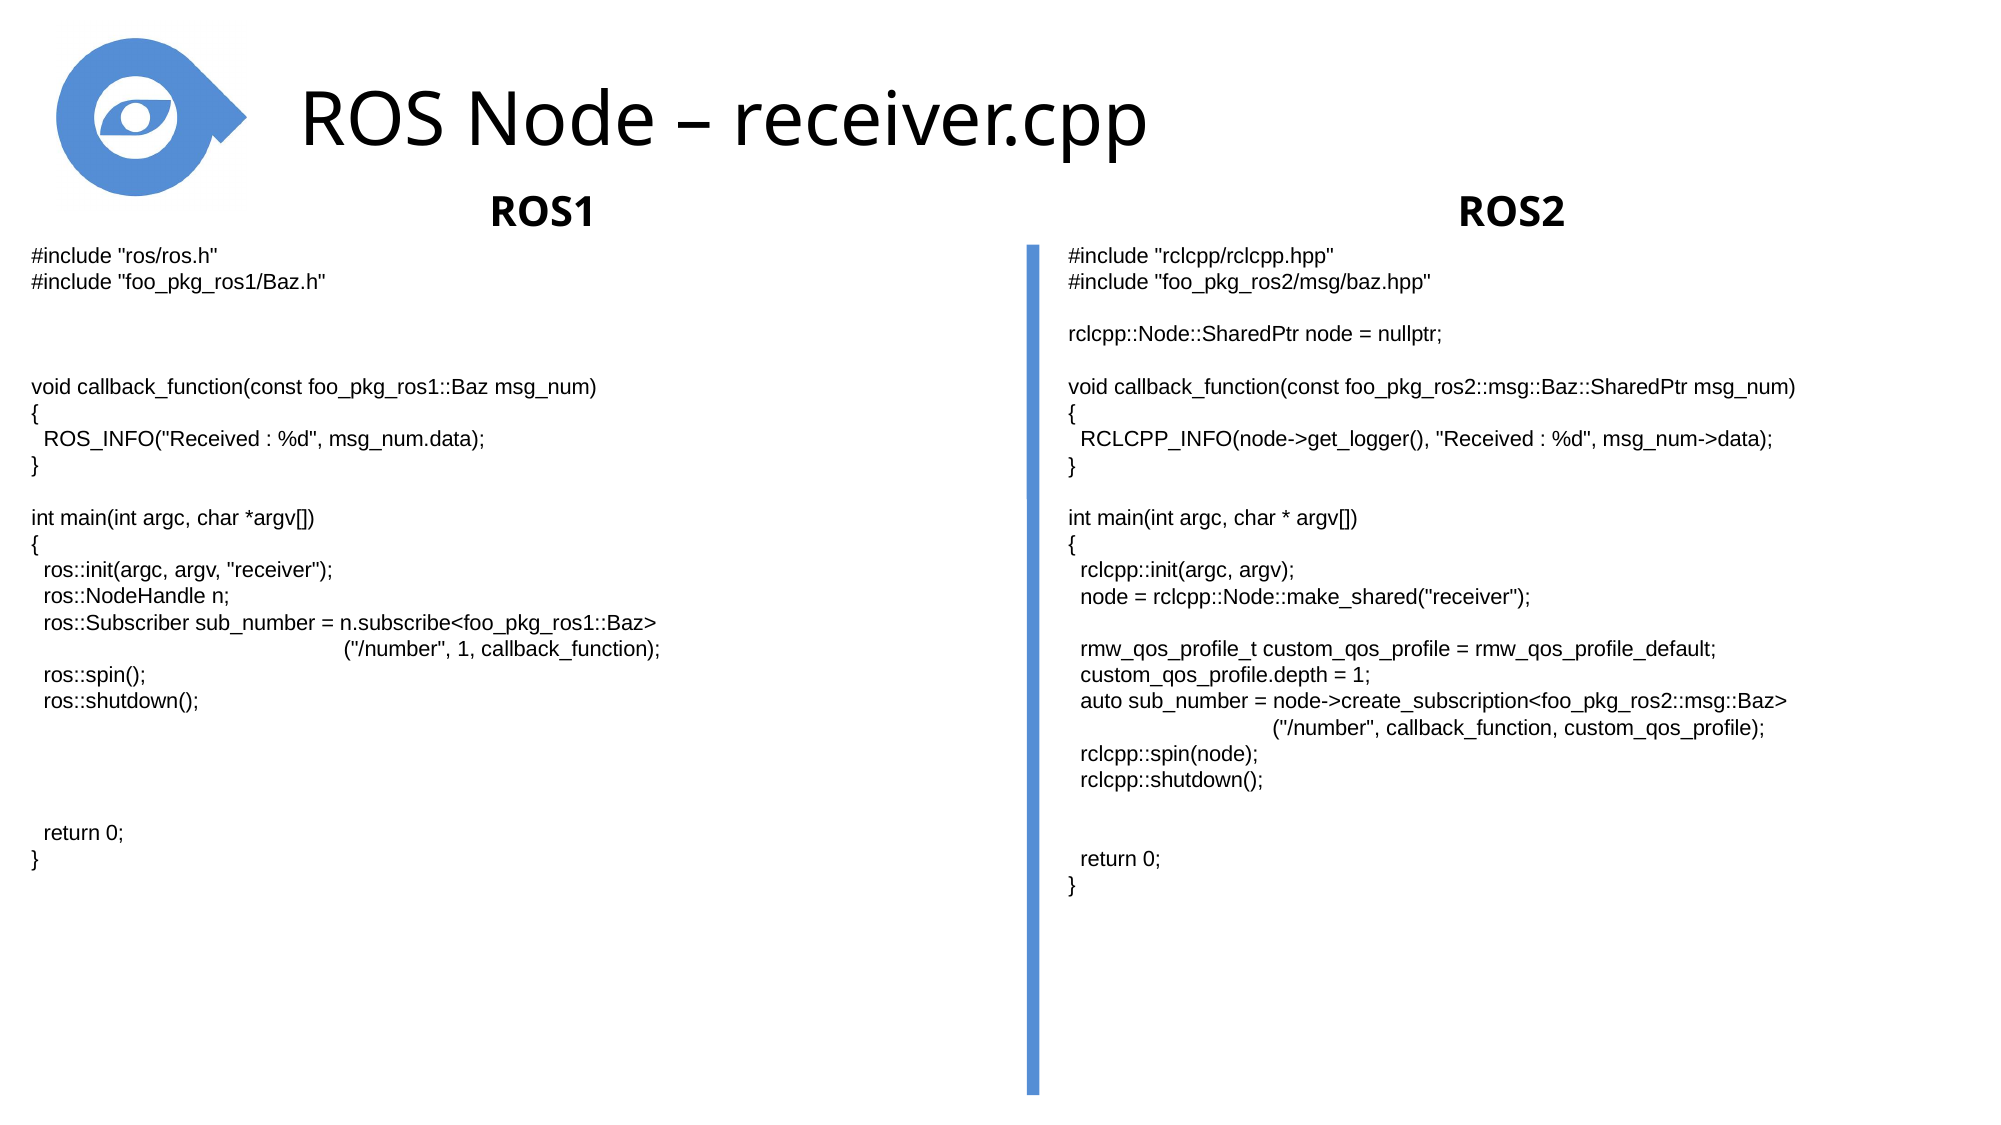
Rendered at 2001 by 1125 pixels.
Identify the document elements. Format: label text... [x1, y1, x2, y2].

picture [56, 20, 247, 211]
text_box ROS1 [81, 177, 1006, 233]
text_box #include "rclcpp/rclcpp.hpp" #include "foo_pkg_ros2/msg/baz.hpp" rclcpp::Node::SharedPtr node = nullptr; void callback_function(const foo_pkg_ros2::msg::Baz::SharedPtr msg_num) { RCLCPP_INFO(node->get_logger(), "Received : %d", msg_num->data); } int main(int argc, char * argv[]) { rclcpp::init(argc, argv); node = rclcpp::Node::make_shared("receiver"); rmw_qos_profile_t custom_qos_profile = rmw_qos_profile_default; custom_qos_profile.depth = 1; auto sub_number = node->create_subscription<foo_pkg_ros2::msg::Baz> ("/number", callback_function, custom_qos_profile); rclcpp::spin(node); rclcpp::shutdown(); return 0; } [1053, 234, 1983, 1125]
text_box ROS2 [1049, 176, 1974, 245]
text_box #include "ros/ros.h" #include "foo_pkg_ros1/Baz.h" void callback_function(const foo_pkg_ros1::Baz msg_num) { ROS_INFO("Received : %d", msg_num.data); } int main(int argc, char *argv[]) { ros::init(argc, argv, "receiver"); ros::NodeHandle n; ros::Subscriber sub_number = n.subscribe<foo_pkg_ros1::Baz> ("/number", 1, callback_function); ros::spin(); ros::shutdown(); return 0; } [16, 233, 1017, 983]
text_box ROS Node – receiver.cpp [284, 62, 763, 168]
